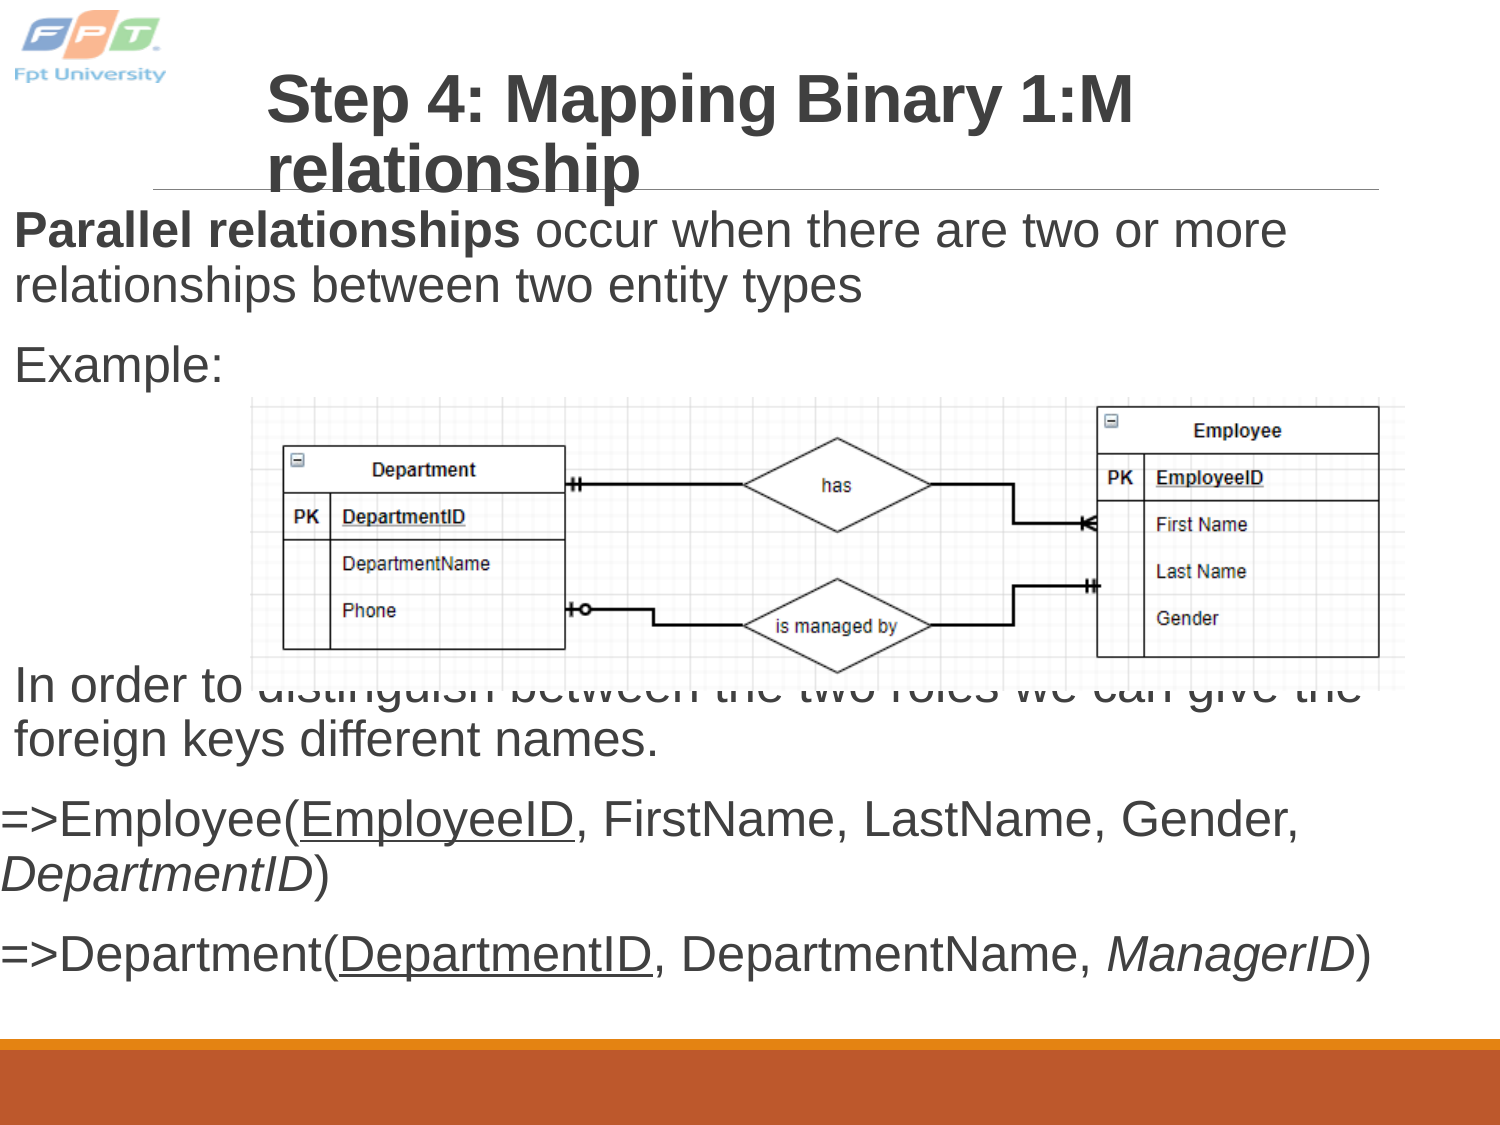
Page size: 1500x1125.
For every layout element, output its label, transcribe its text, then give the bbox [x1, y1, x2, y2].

picture [250, 396, 1405, 692]
title Step 4: Mapping Binary 1:M relationship [251, 59, 1500, 196]
list Parallel relationships occur when there are two or more relationships between two entity types Example: In order to distinguish between the two roles we can give the foreign keys different names. =>Employee(EmployeeID, FirstName, LastName, Gender, DepartmentID) =>Department(DepartmentID, DepartmentName, ManagerID) [0, 196, 1500, 995]
text_box [15, 10, 166, 83]
